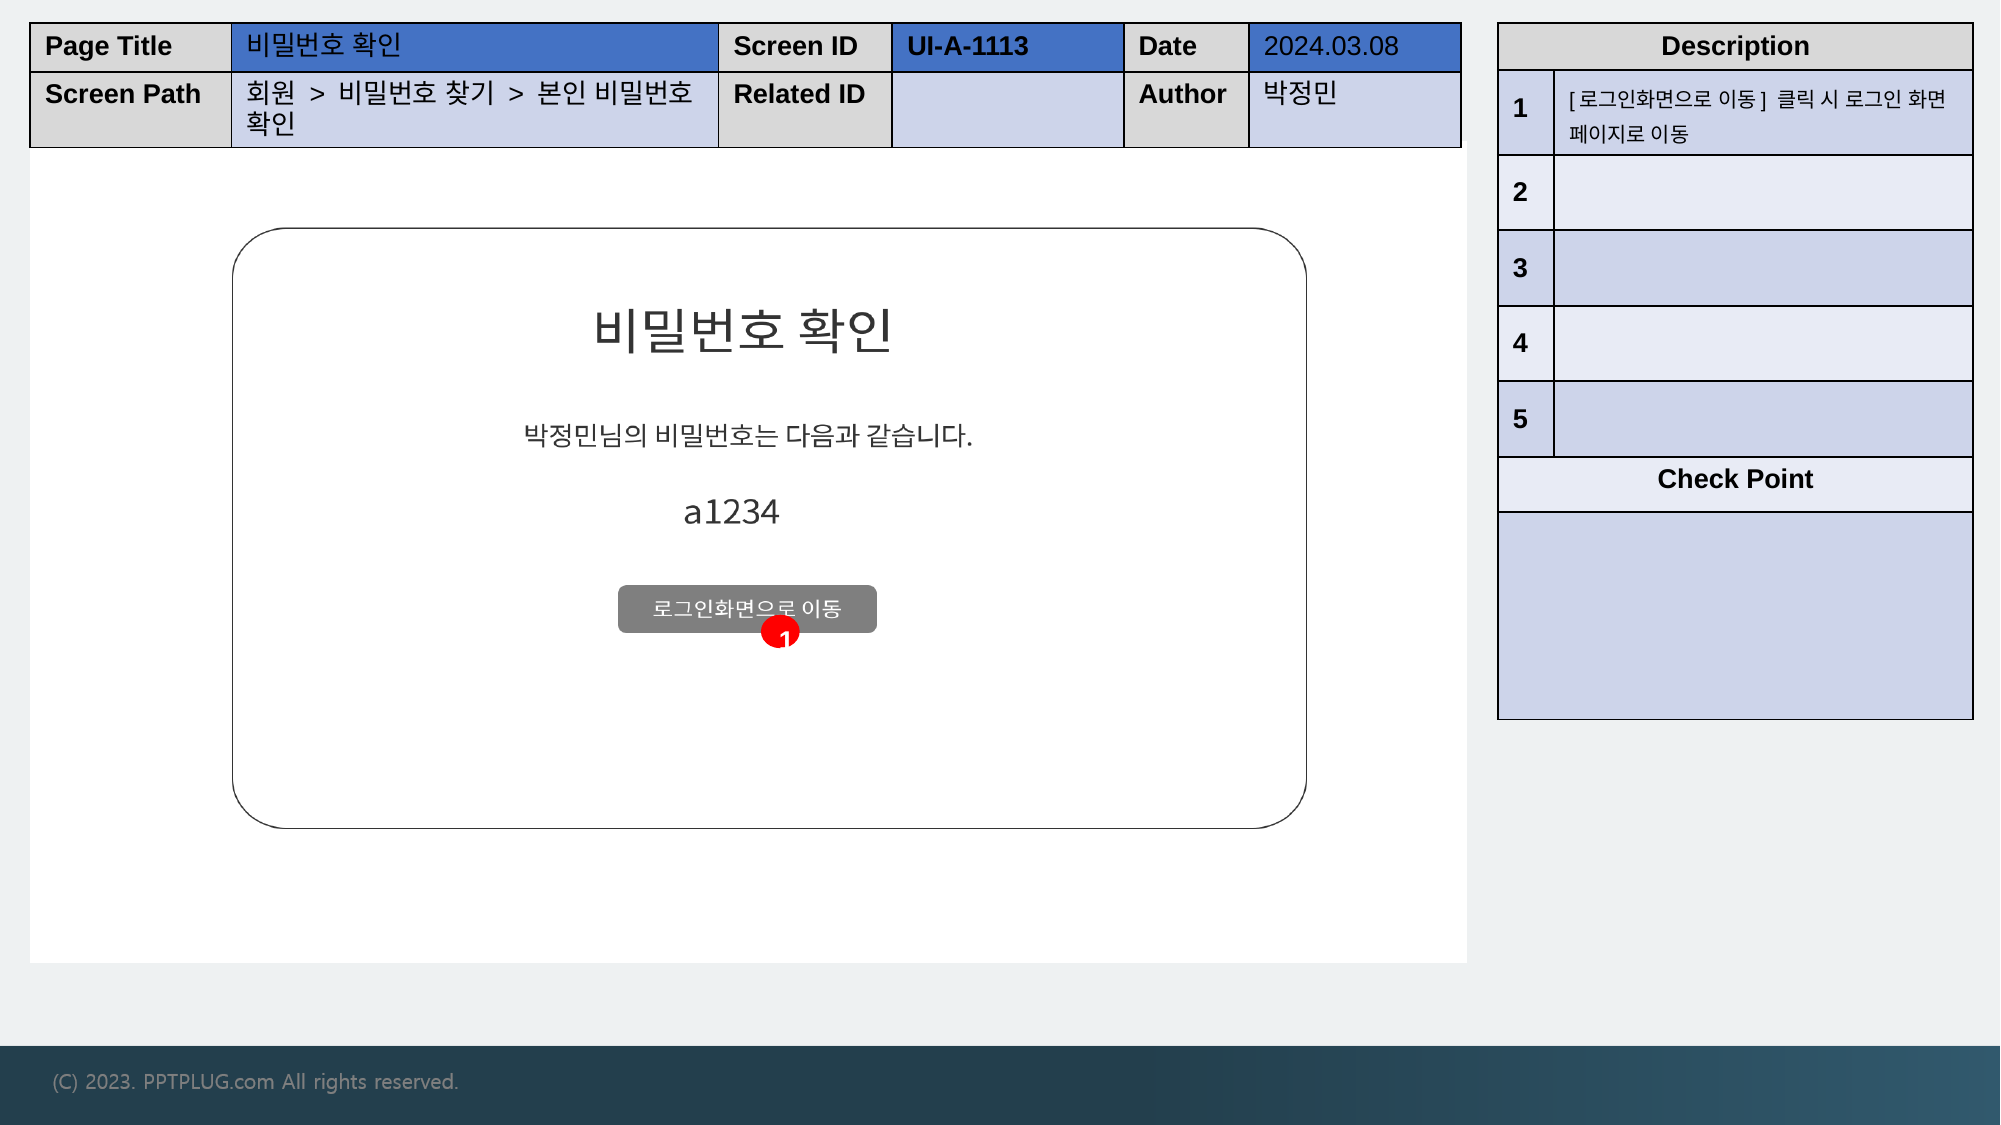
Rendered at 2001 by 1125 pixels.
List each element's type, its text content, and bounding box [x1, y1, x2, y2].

table_cell [로그인화면으로 이동] 클릭 시 로그인 화면 페이지로 이동 [1555, 71, 1972, 154]
table_cell 3 [1499, 231, 1553, 305]
table_cell Related ID [719, 73, 891, 140]
table_header 2024.03.08 [1250, 24, 1460, 71]
table_cell [893, 73, 1123, 140]
table_header UI-A-1113 [893, 24, 1123, 71]
table_cell 1 [1499, 71, 1553, 154]
table_cell 2 [1499, 156, 1553, 229]
table_cell [1555, 382, 1972, 456]
table_cell 회원 > 비밀번호 찾기 > 본인 비밀번호 확인 [232, 73, 718, 140]
table_header 비밀번호 확인 [232, 24, 718, 71]
table_cell Author [1125, 73, 1248, 140]
table_header Description [1499, 24, 1972, 69]
table_cell [1555, 307, 1972, 380]
table_cell 박정민 [1250, 73, 1460, 140]
picture [0, 0, 2000, 1125]
table_header Screen ID [719, 24, 891, 71]
table_header Date [1125, 24, 1248, 71]
table_cell 4 [1499, 307, 1553, 380]
table_cell 5 [1499, 382, 1553, 456]
table_cell Screen Path [31, 73, 231, 140]
table_header Page Title [31, 24, 231, 71]
table_cell [1499, 513, 1972, 719]
table_cell Check Point [1499, 458, 1972, 511]
table_cell [1555, 231, 1972, 305]
table_cell [1555, 156, 1972, 229]
